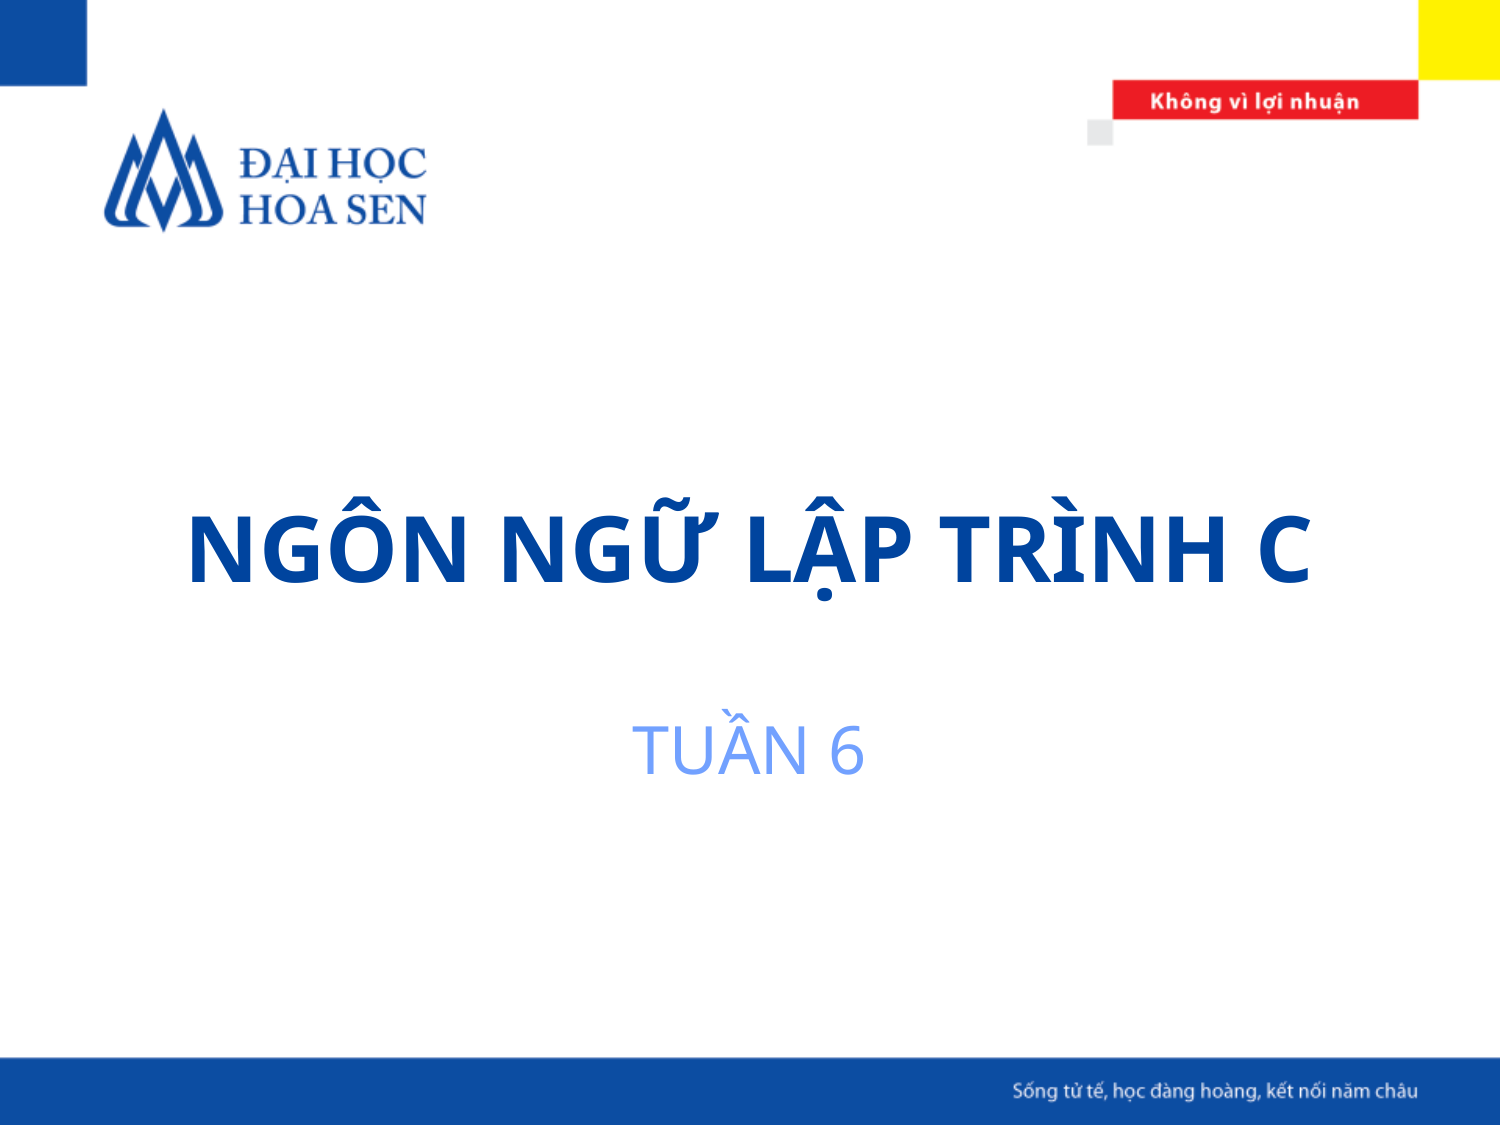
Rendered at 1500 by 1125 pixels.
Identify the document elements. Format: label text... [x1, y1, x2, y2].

subtitle TUẦN 6 [225, 700, 1275, 988]
title NGÔN NGỮ LẬP TRÌNH C [112, 425, 1388, 667]
picture [0, 0, 1500, 1125]
